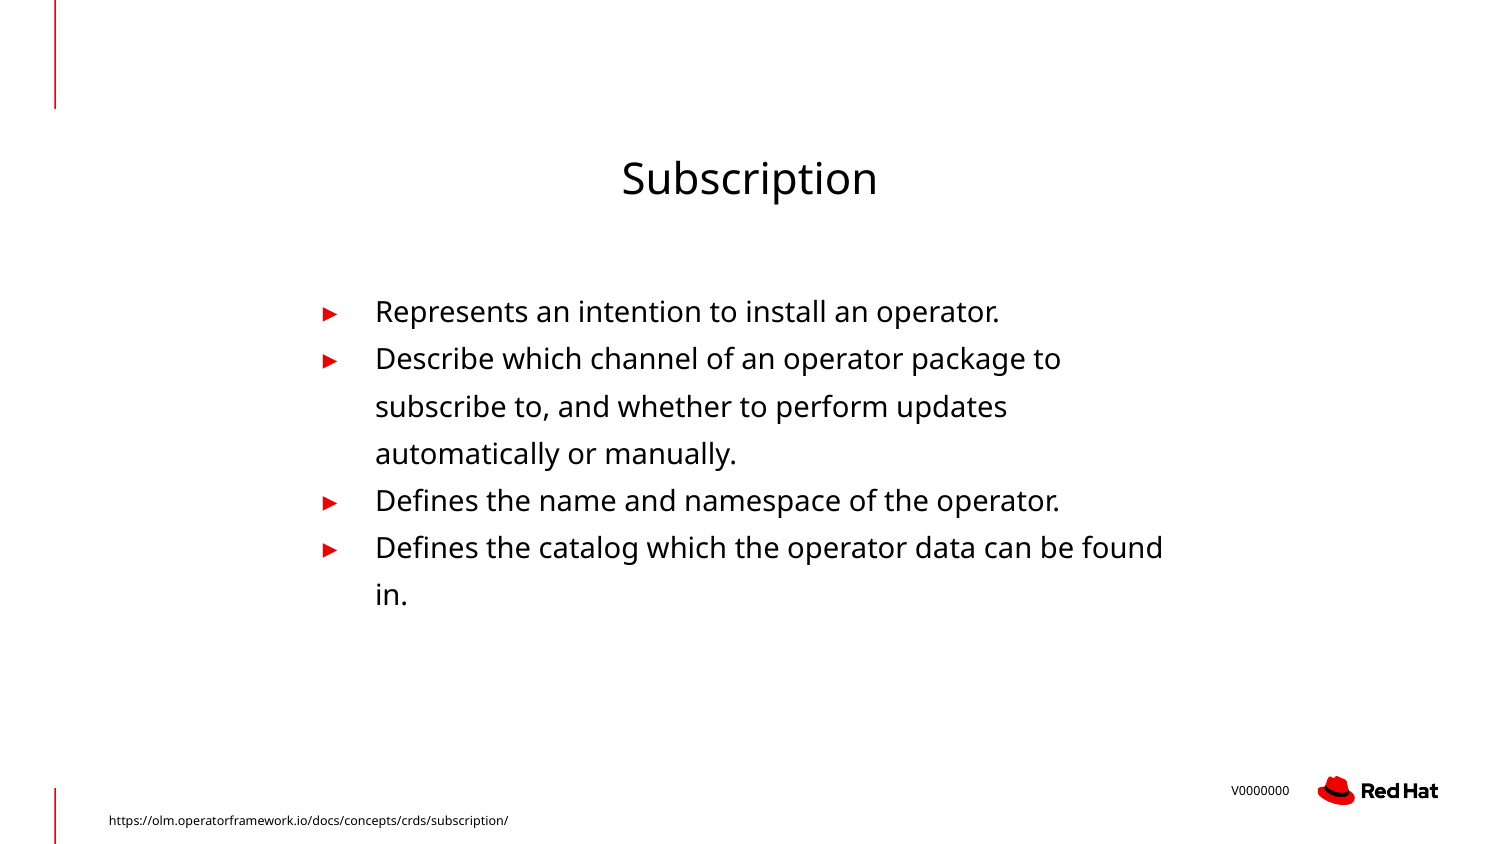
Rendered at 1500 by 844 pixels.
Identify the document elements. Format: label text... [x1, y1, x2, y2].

picture [1317, 776, 1438, 805]
title Subscription [108, 135, 1392, 204]
list Represents an intention to install an operator. Describe which channel of an operator package to subscribe to, and whether to perform updates automatically or manually. Defines the name and namespace of the operator. Defines the catalog which the operator data can be found in. [300, 281, 1200, 732]
subtitle https://olm.operatorframework.io/docs/concepts/crds/subscription/ [108, 759, 1094, 828]
